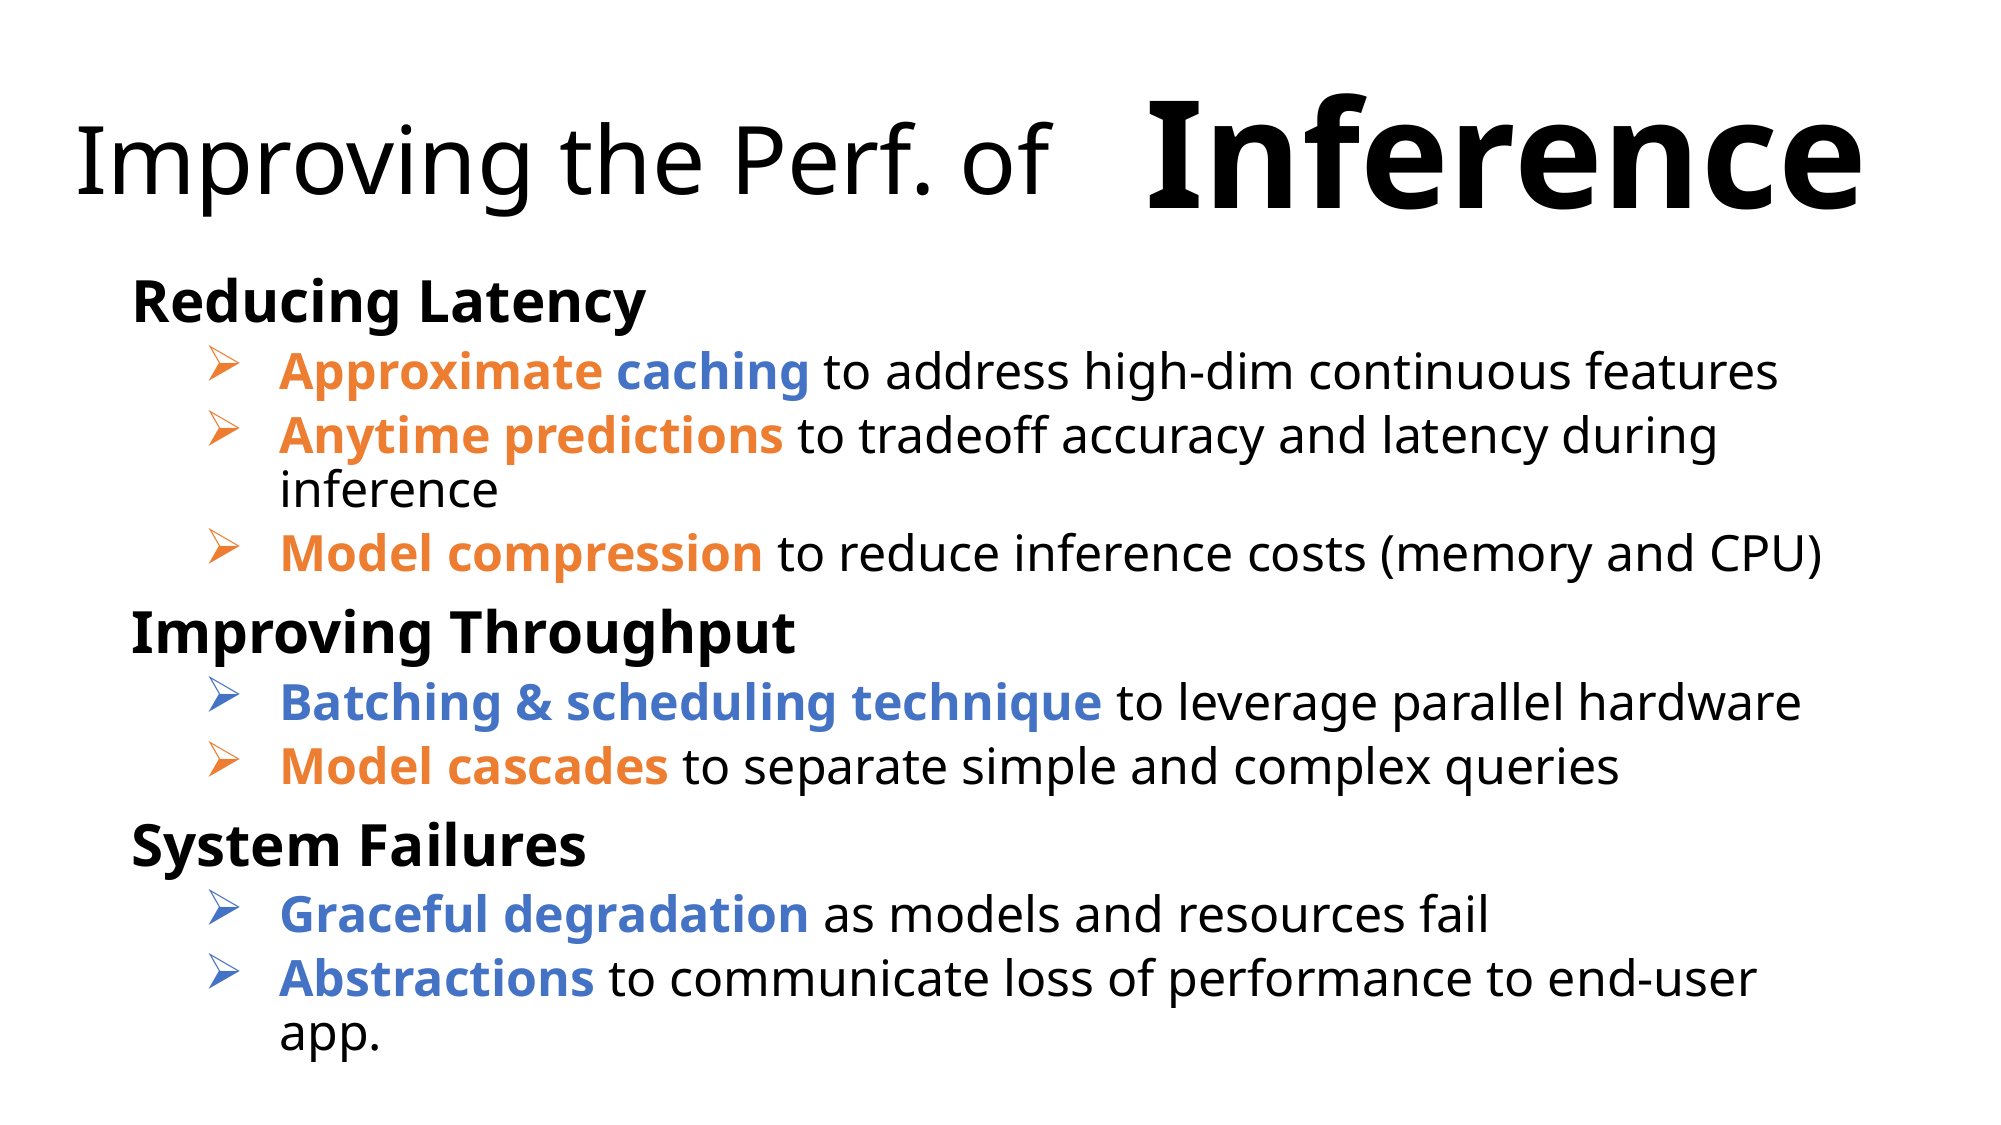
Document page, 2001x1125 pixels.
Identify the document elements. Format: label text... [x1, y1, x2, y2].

text_box Inference [1130, 51, 1882, 246]
list Reducing Latency Approximate caching to address high-dim continuous features Anytime predictions to tradeoff accuracy and latency during inference Model compression to reduce inference costs (memory and CPU) Improving Throughput Batching & scheduling technique to leverage parallel hardware Model cascades to separate simple and complex queries System Failures Graceful degradation as models and resources fail Abstractions to communicate loss of performance to end-user app. [114, 265, 1871, 1028]
title Improving the Perf. of [60, 70, 1228, 258]
